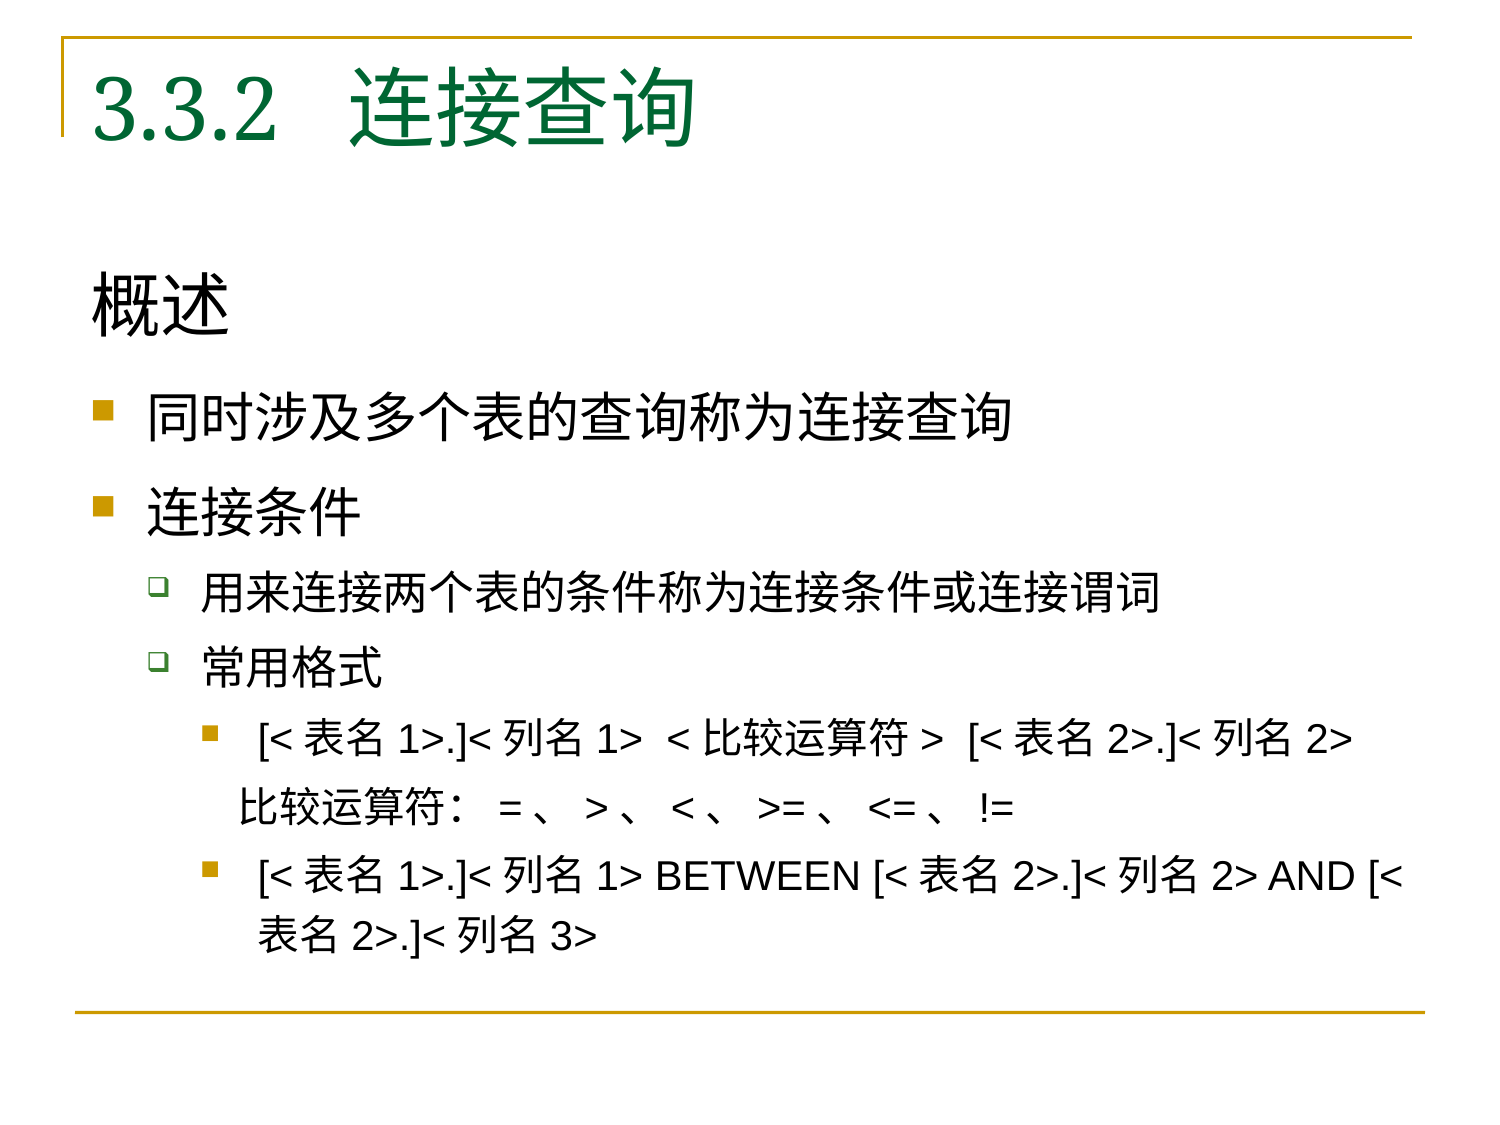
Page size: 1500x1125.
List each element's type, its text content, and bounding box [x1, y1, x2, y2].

title 3.3.2 连接查询 [75, 45, 1425, 233]
list 概述 同时涉及多个表的查询称为连接查询 连接条件 用来连接两个表的条件称为连接条件或连接谓词 常用格式 [<表名1>.]<列名1> <比较运算符> [<表名2>.]<列名2> 比较运算符：=、>、<、>=、<=、!= [<表名1>.]<列名1> BETWEEN [<表名2>.]<列名2> AND [<表名2>.]<列名3> [75, 262, 1425, 1006]
